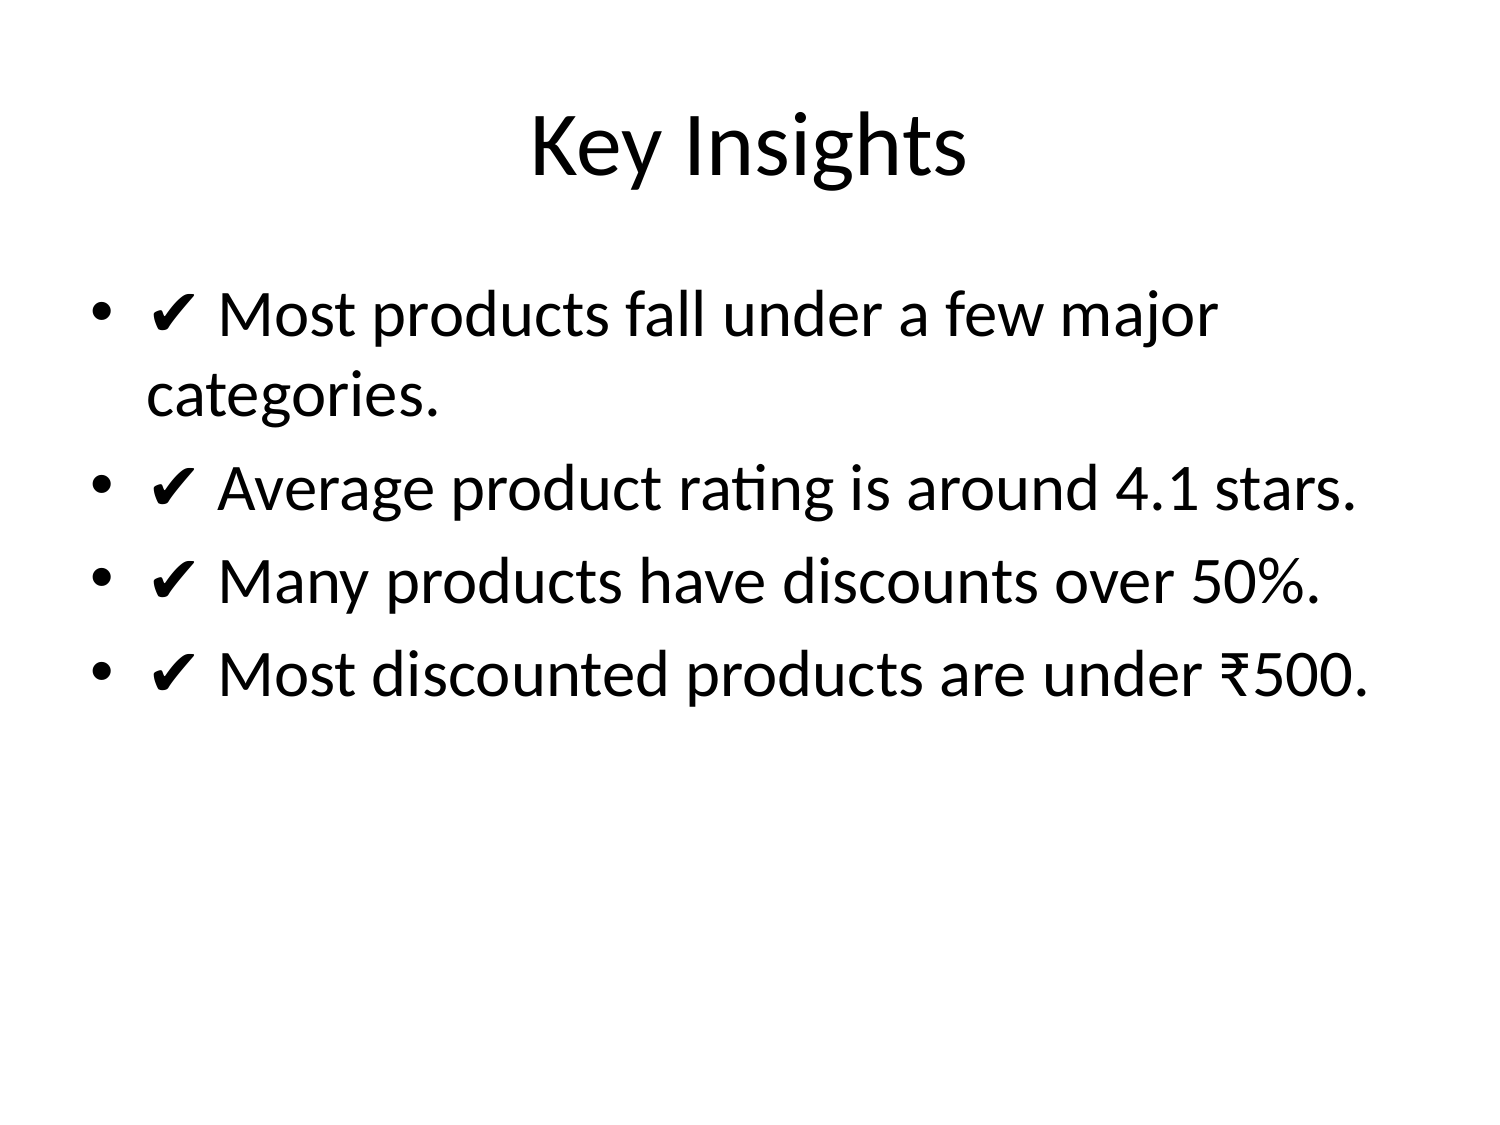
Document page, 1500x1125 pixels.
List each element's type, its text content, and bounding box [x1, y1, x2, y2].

list ✔ Most products fall under a few major categories. ✔ Average product rating is around 4.1 stars. ✔ Many products have discounts over 50%. ✔ Most discounted products are under ₹500. [75, 262, 1425, 1005]
title Key Insights [75, 45, 1425, 233]
